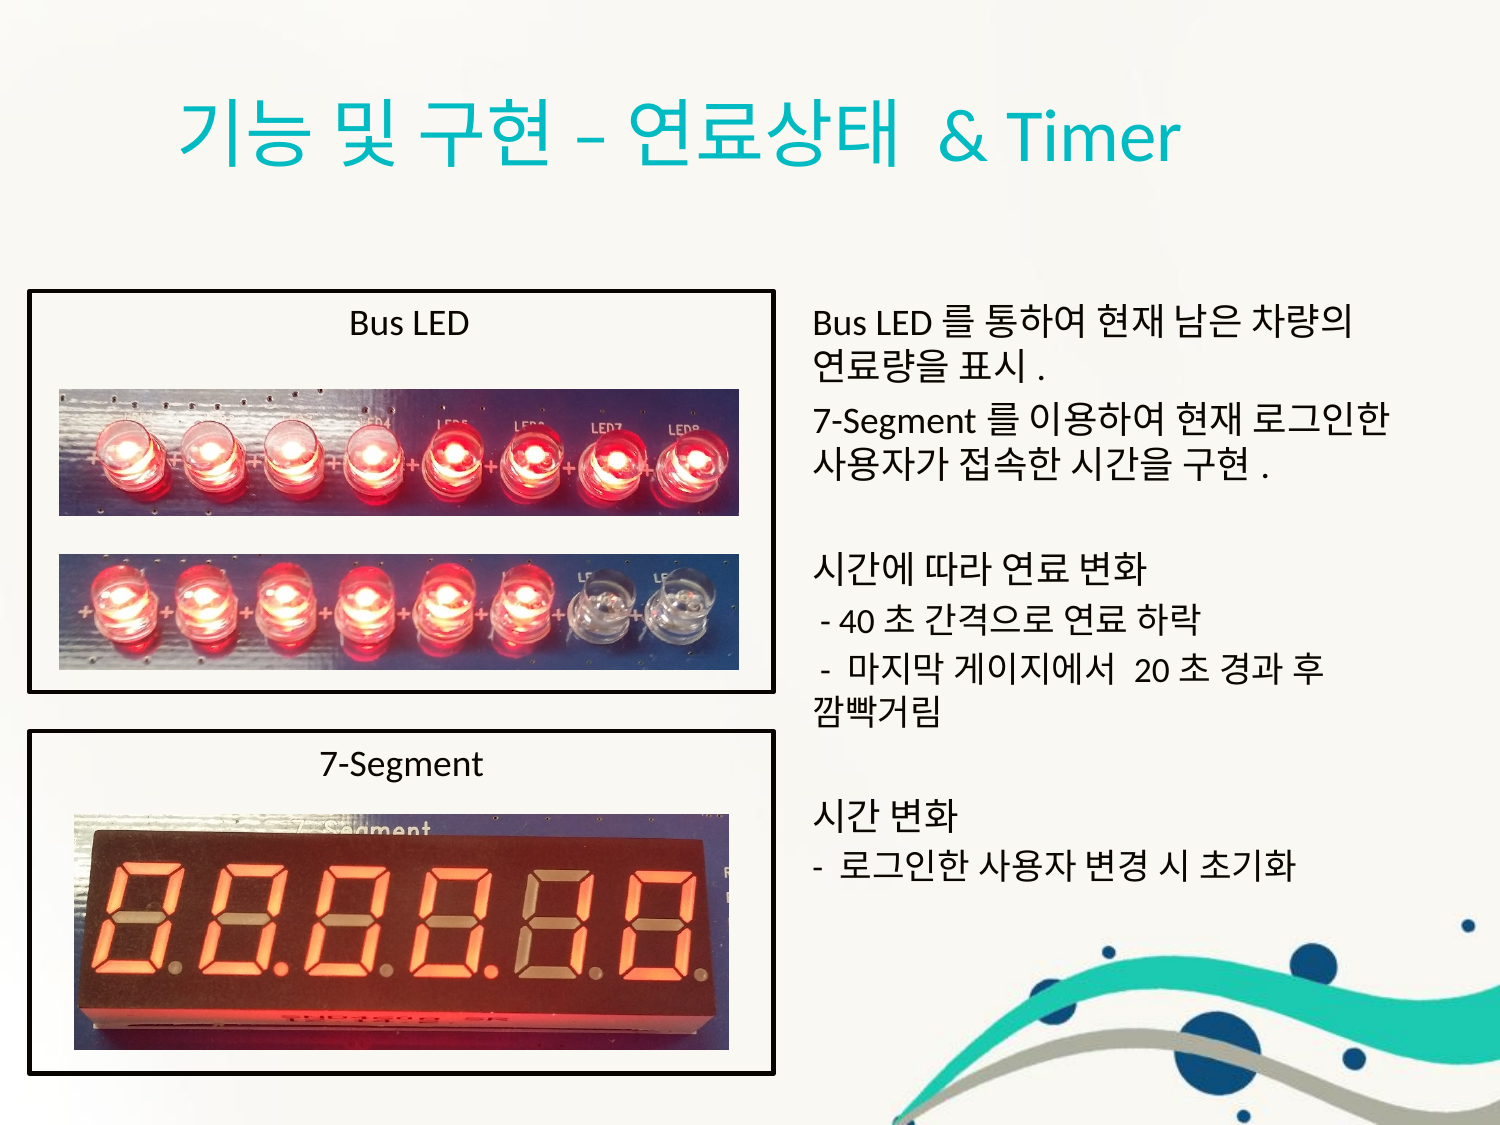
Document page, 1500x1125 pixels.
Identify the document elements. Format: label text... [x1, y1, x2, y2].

text_box Bus LED [334, 290, 573, 350]
picture [0, 0, 1500, 1125]
text_box 7-Segment [29, 730, 774, 792]
text_box Bus LED를 통하여 현재 남은 차량의 연료량을 표시. 7-Segment를 이용하여 현재 로그인한 사용자가 접속한 시간을 구현. 시간에 따라 연료 변화 - 40초 간격으로 연료 하락 - 마지막 게이지에서 20초 경과 후 깜빡거림 시간 변화 - 로그인한 사용자 변경 시 초기화 [797, 290, 1471, 910]
title 기능 및 구현 – 연료상태 & Timer [161, 62, 1350, 200]
text_box [29, 290, 774, 693]
text_box [29, 792, 774, 1074]
